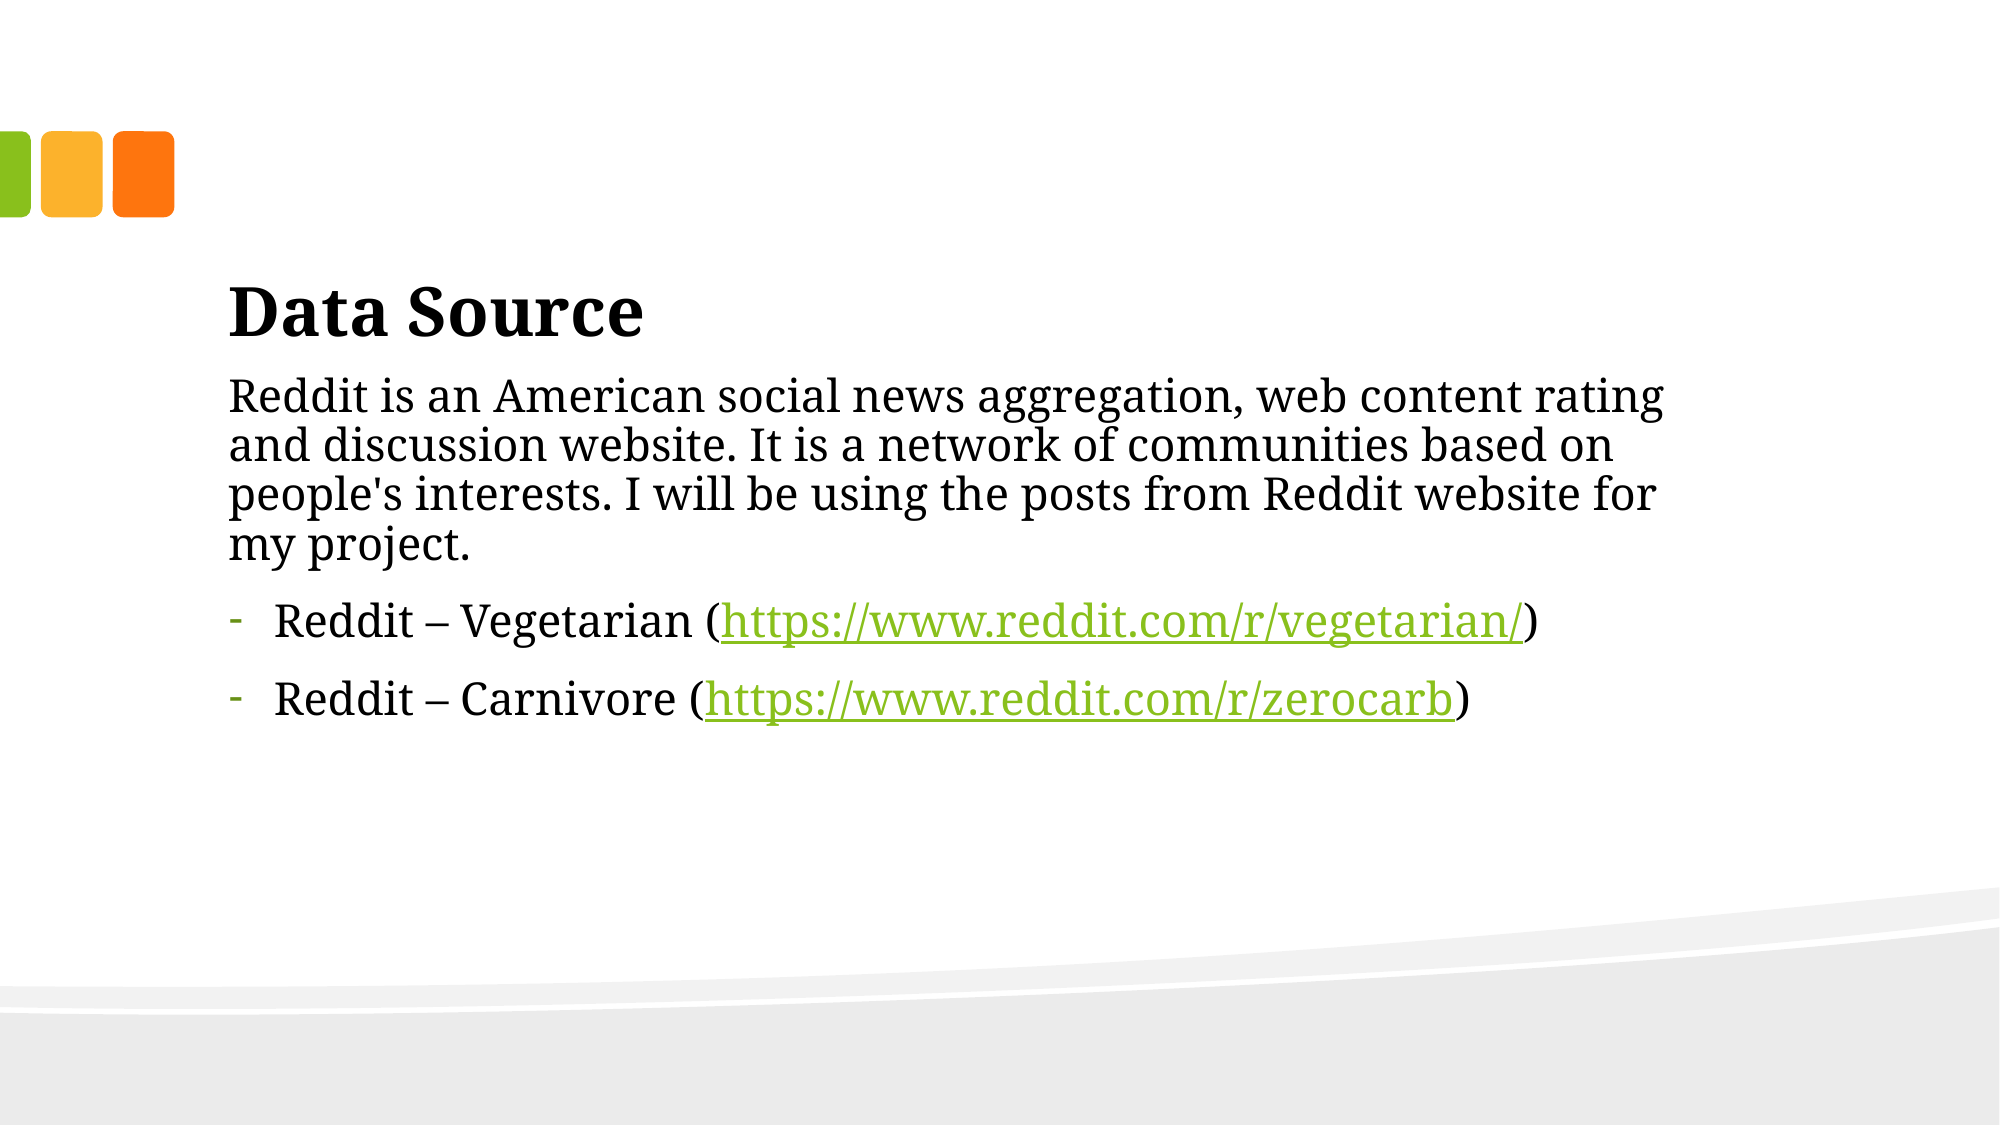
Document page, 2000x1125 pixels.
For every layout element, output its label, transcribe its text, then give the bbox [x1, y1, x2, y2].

list Data Source Reddit is an American social news aggregation, web content rating and discussion website. It is a network of communities based on people's interests. I will be using the posts from Reddit website for my project. Reddit – Vegetarian (https://www.reddit.com/r/vegetarian/) Reddit – Carnivore (https://www.reddit.com/r/zerocarb) [208, 267, 1729, 740]
